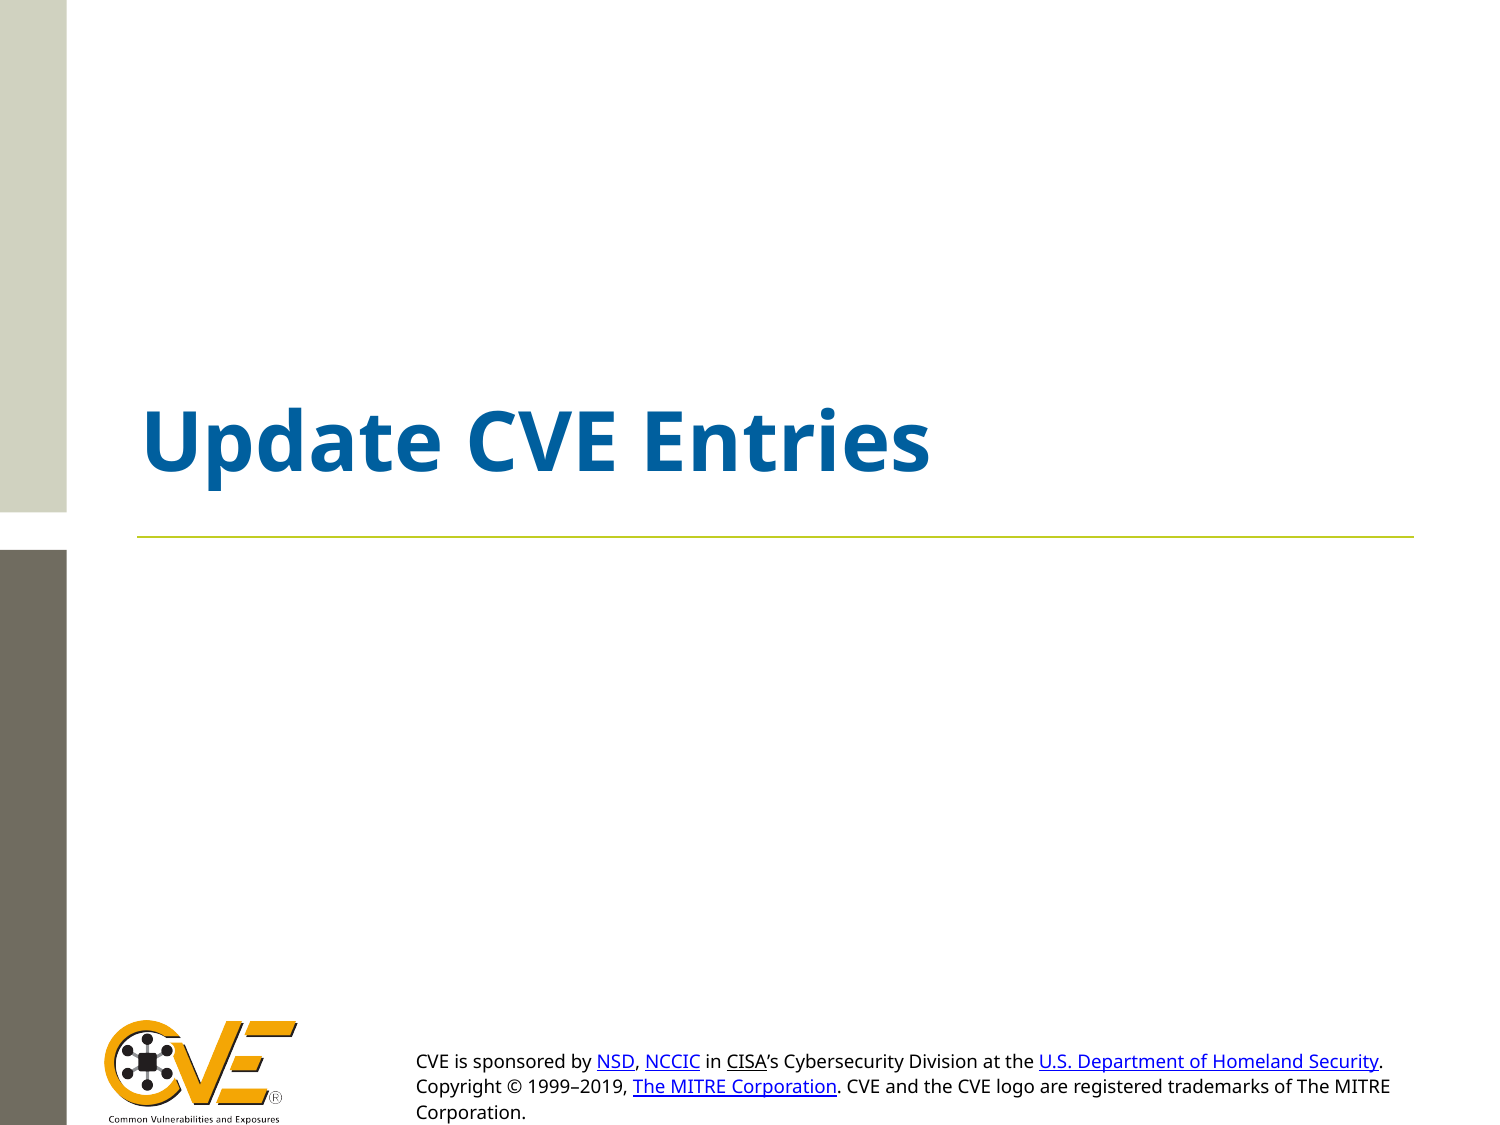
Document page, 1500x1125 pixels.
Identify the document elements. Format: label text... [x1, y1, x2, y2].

title Update CVE Entries [125, 170, 1314, 496]
picture [104, 1020, 298, 1125]
